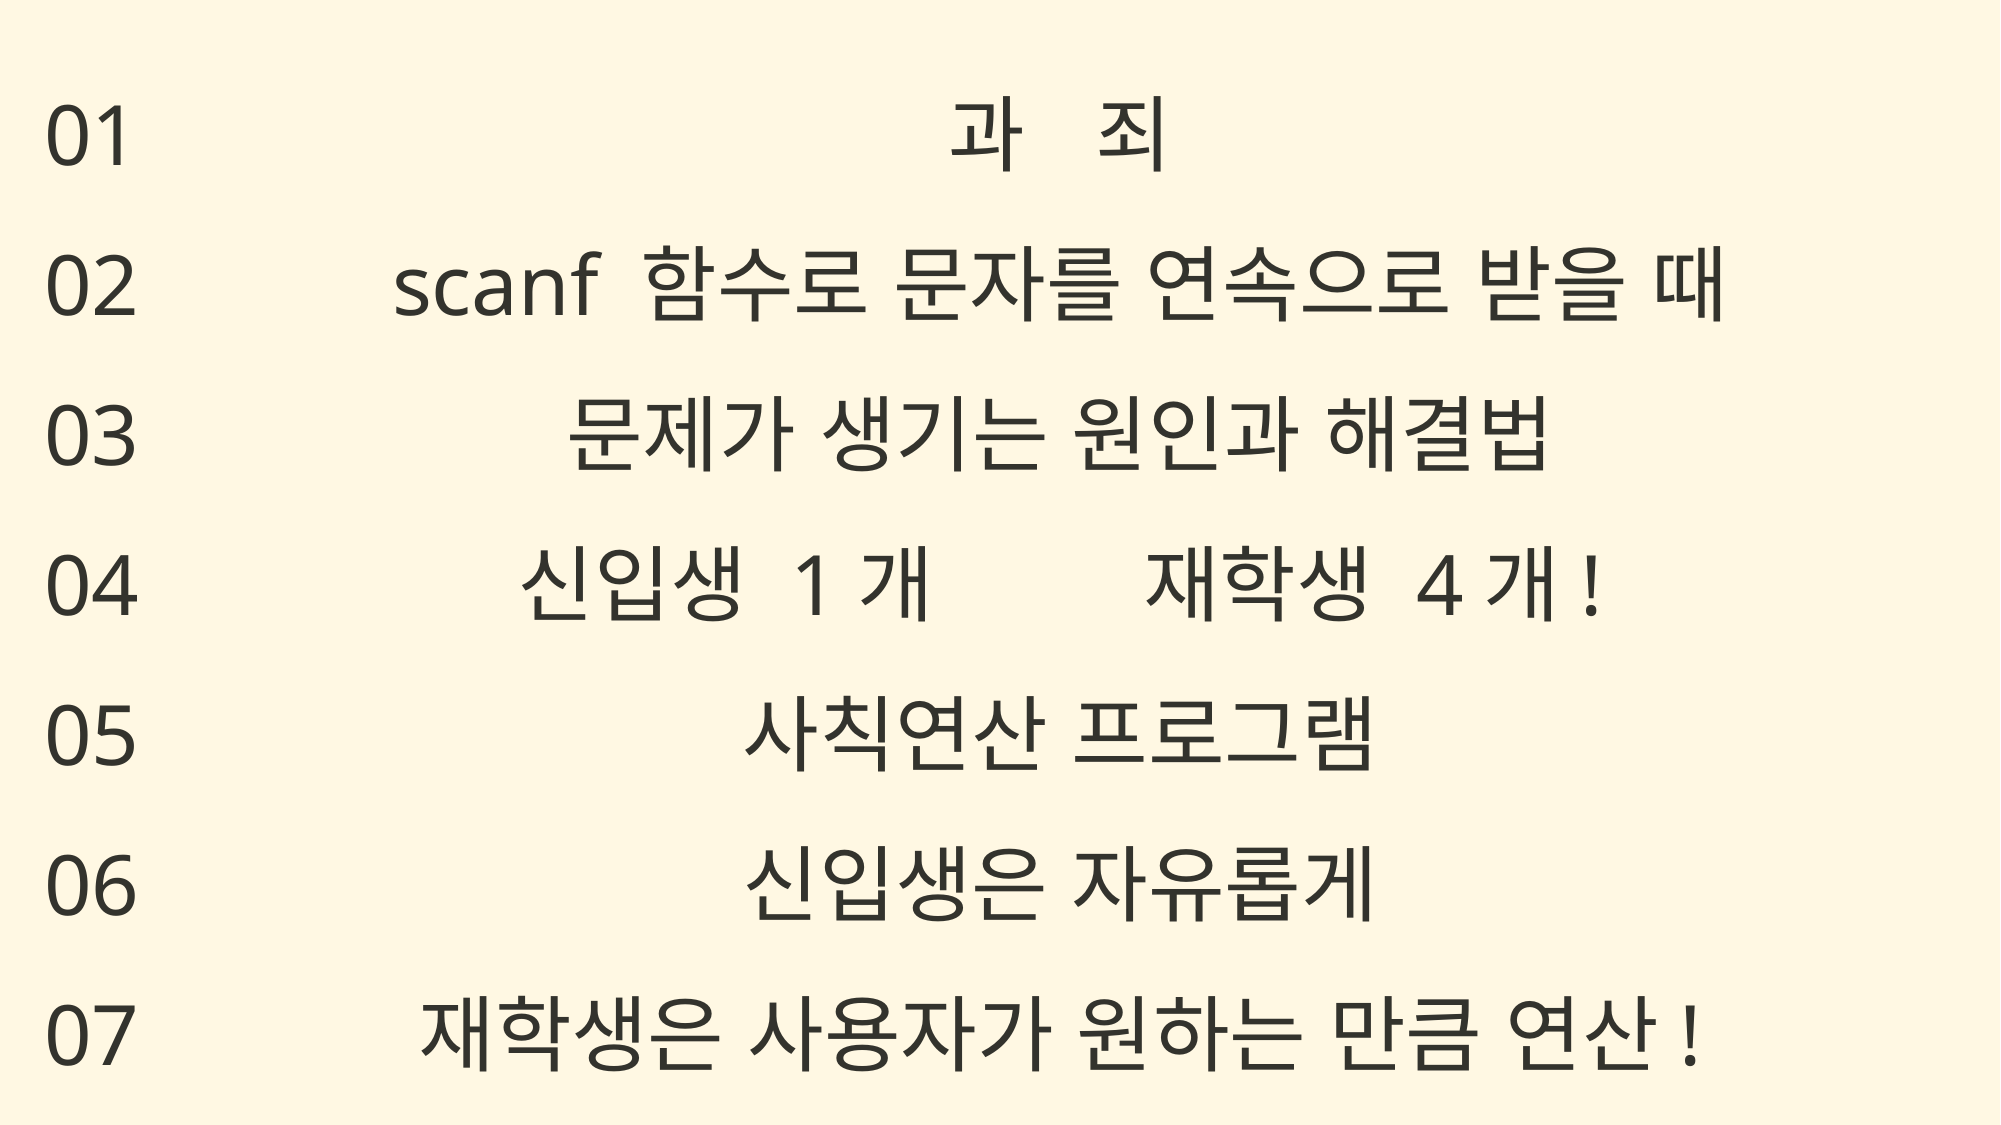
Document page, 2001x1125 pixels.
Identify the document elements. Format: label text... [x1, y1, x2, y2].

text_box 과 죄 scanf 함수로 문자를 연속으로 받을 때 문제가 생기는 원인과 해결법 신입생 1개 재학생 4개! 사칙연산 프로그램 신입생은 자유롭게 재학생은 사용자가 원하는 만큼 연산! [189, 24, 1932, 1090]
text_box 01 02 03 04 05 06 07 [29, 25, 167, 1090]
